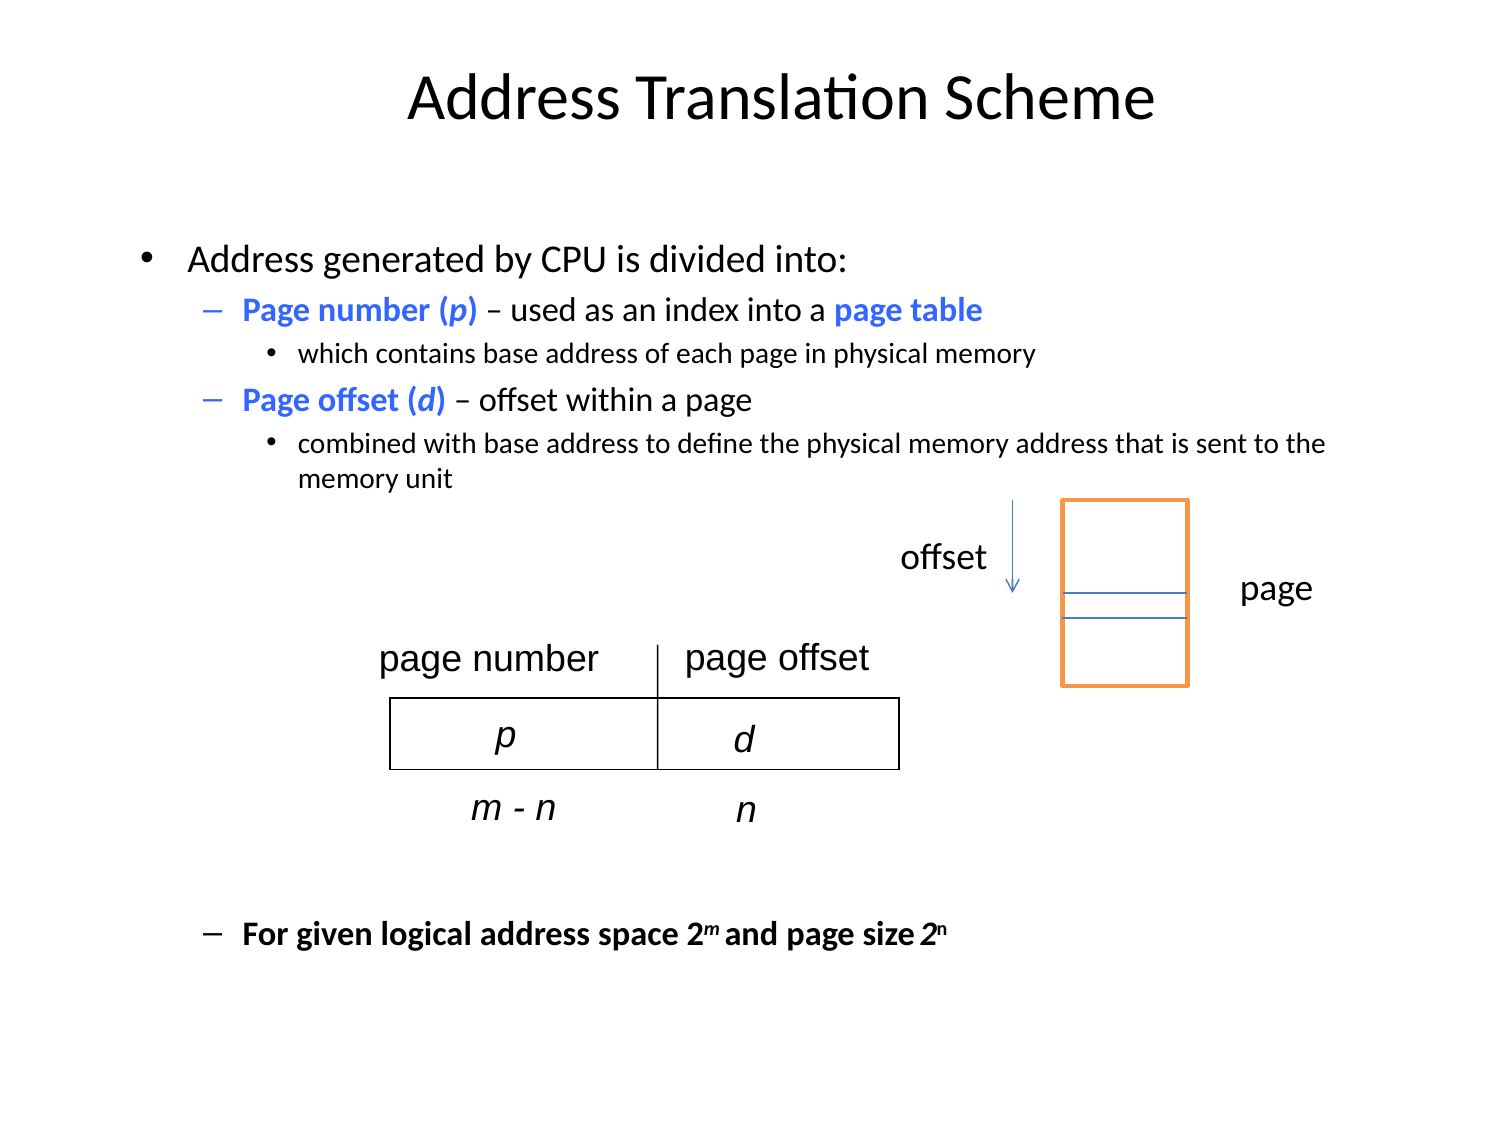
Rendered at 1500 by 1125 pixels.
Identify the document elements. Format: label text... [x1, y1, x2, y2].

text_box m - n [448, 775, 579, 836]
text_box n [710, 777, 783, 838]
text_box page [1224, 555, 1425, 615]
text_box [658, 697, 900, 770]
text_box d [718, 707, 770, 767]
text_box [389, 697, 657, 770]
list Address generated by CPU is divided into: Page number (p) – used as an index into a page table which contains base address of each page in physical memory Page offset (d) – offset within a page combined with base address to define the physical memory address that is sent to the memory unit For given logical address space 2m and page size 2n [125, 226, 1394, 962]
text_box offset [885, 524, 1008, 585]
text_box p [480, 702, 532, 763]
text_box [1060, 498, 1190, 688]
title Address Translation Scheme [138, 45, 1425, 141]
text_box page offset [669, 625, 885, 686]
text_box page number [363, 626, 615, 687]
